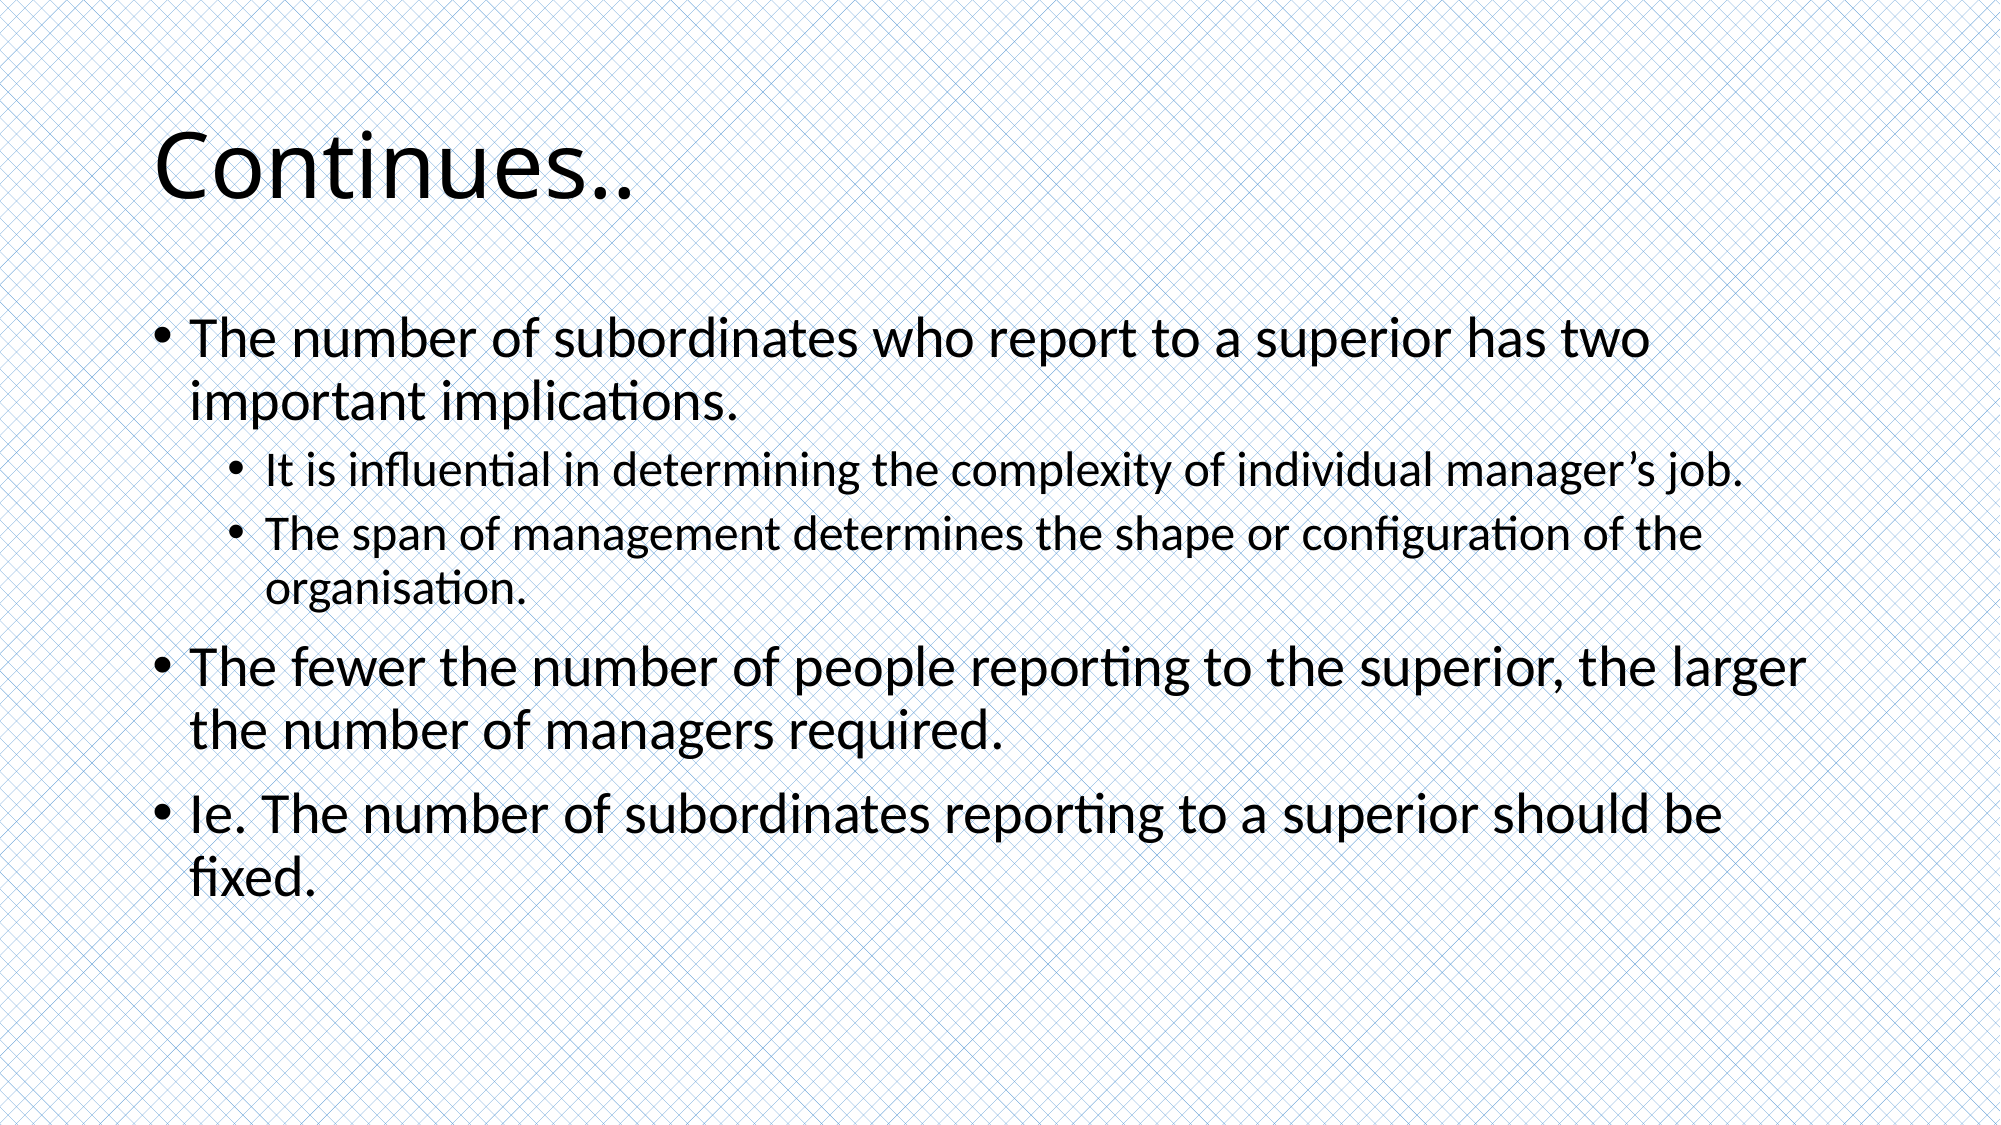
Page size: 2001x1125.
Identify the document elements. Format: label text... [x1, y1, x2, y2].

title Continues.. [137, 59, 1863, 278]
list The number of subordinates who report to a superior has two important implications. It is influential in determining the complexity of individual manager’s job. The span of management determines the shape or configuration of the organisation. The fewer the number of people reporting to the superior, the larger the number of managers required. Ie. The number of subordinates reporting to a superior should be fixed. [137, 299, 1863, 1014]
